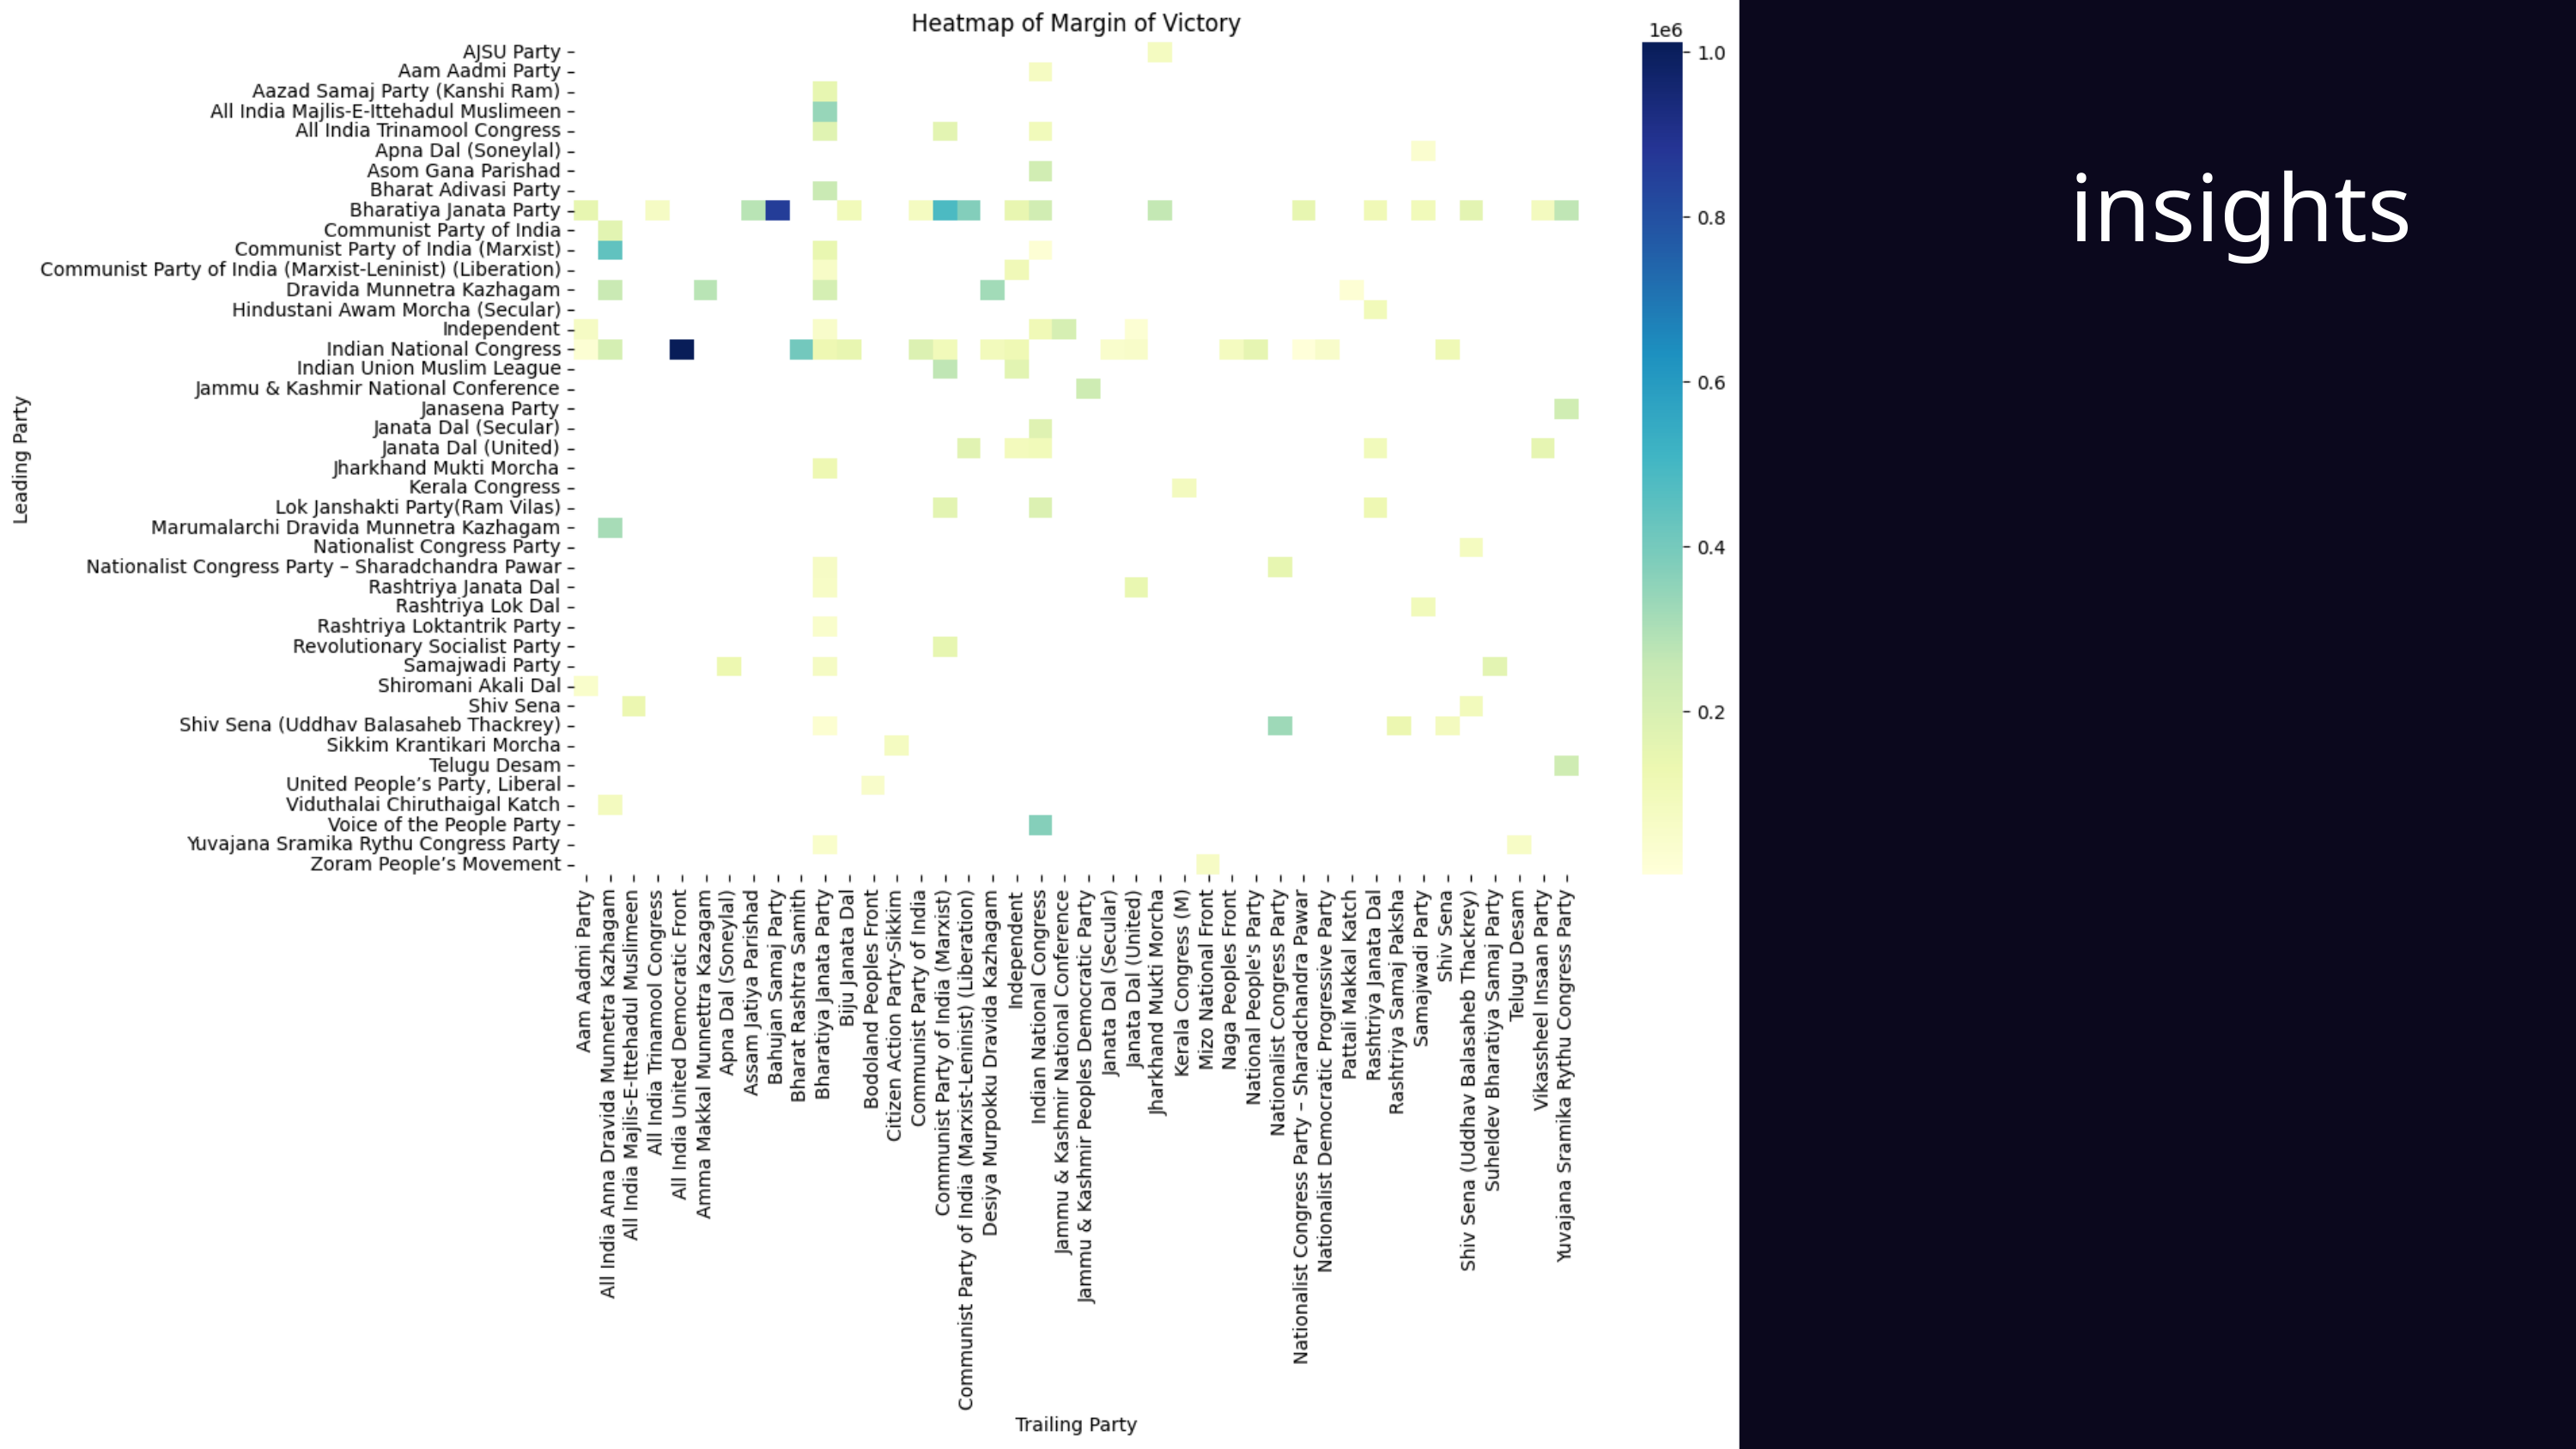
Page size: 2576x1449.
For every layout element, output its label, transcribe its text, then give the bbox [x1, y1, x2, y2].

text_box insights [2051, 130, 2432, 261]
text_box [0, 0, 1740, 1449]
